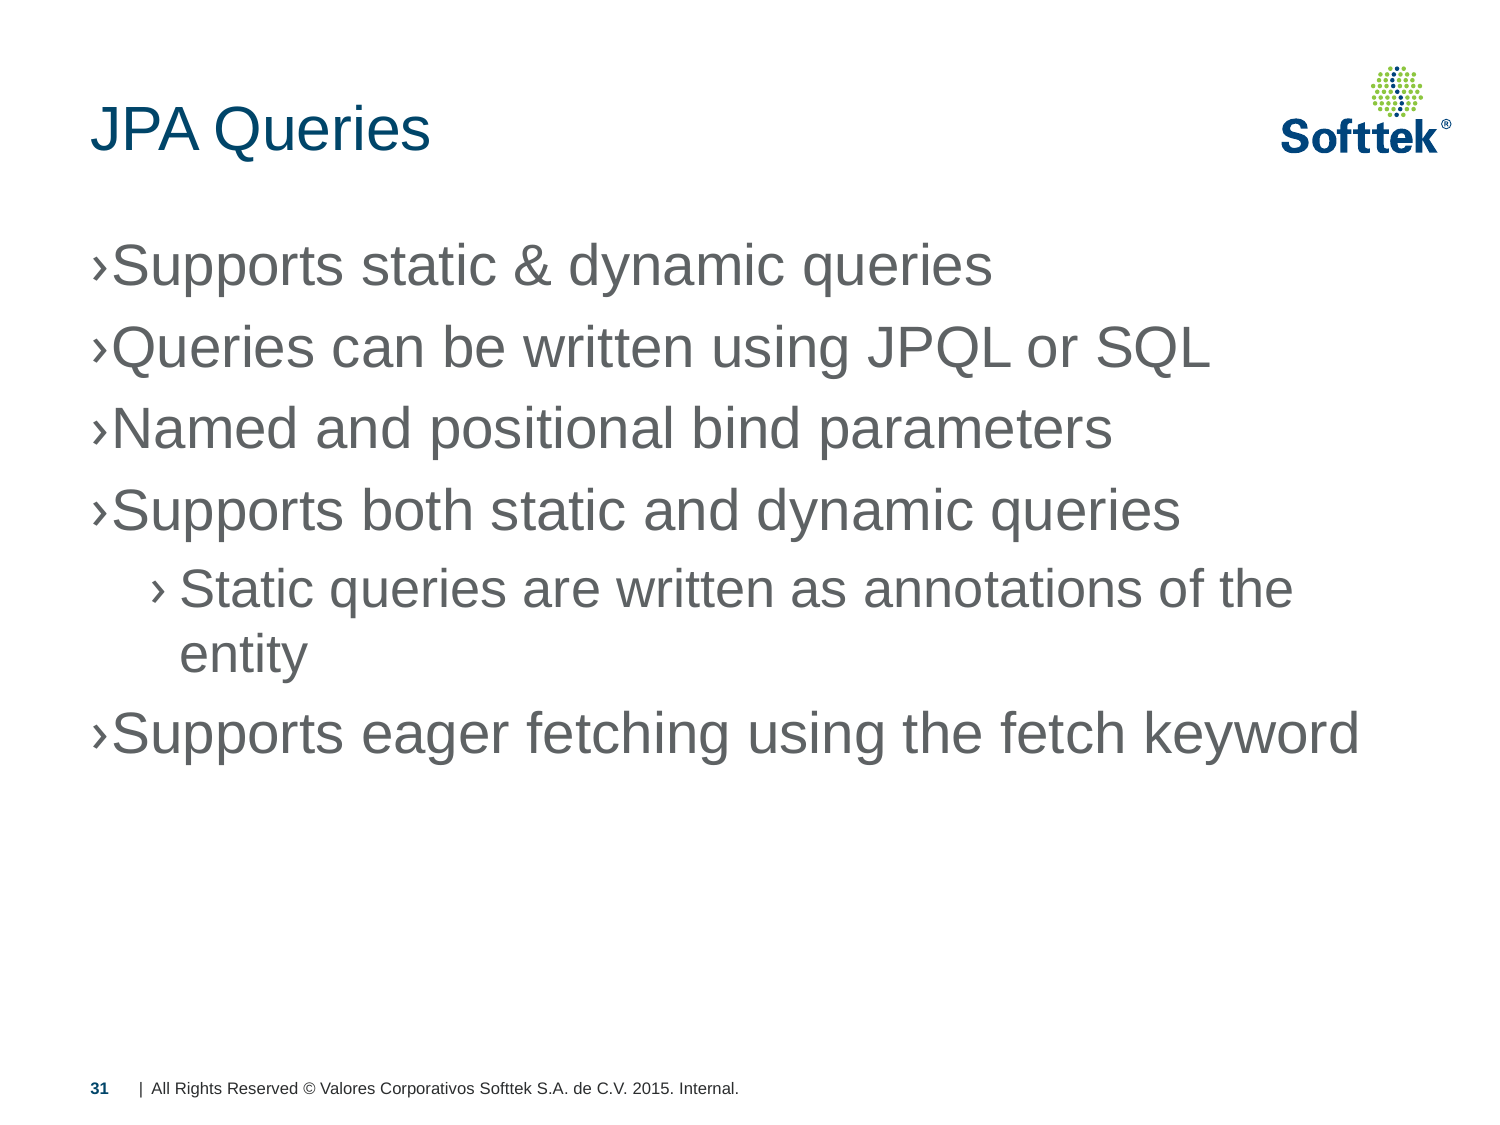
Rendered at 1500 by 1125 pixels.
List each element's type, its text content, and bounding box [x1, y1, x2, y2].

list Supports static & dynamic queries Queries can be written using JPQL or SQL Named and positional bind parameters Supports both static and dynamic queries Static queries are written as annotations of the entity Supports eager fetching using the fetch keyword [75, 219, 1423, 1035]
title JPA Queries [74, 31, 1256, 172]
slide_number 31 [64, 1069, 124, 1106]
